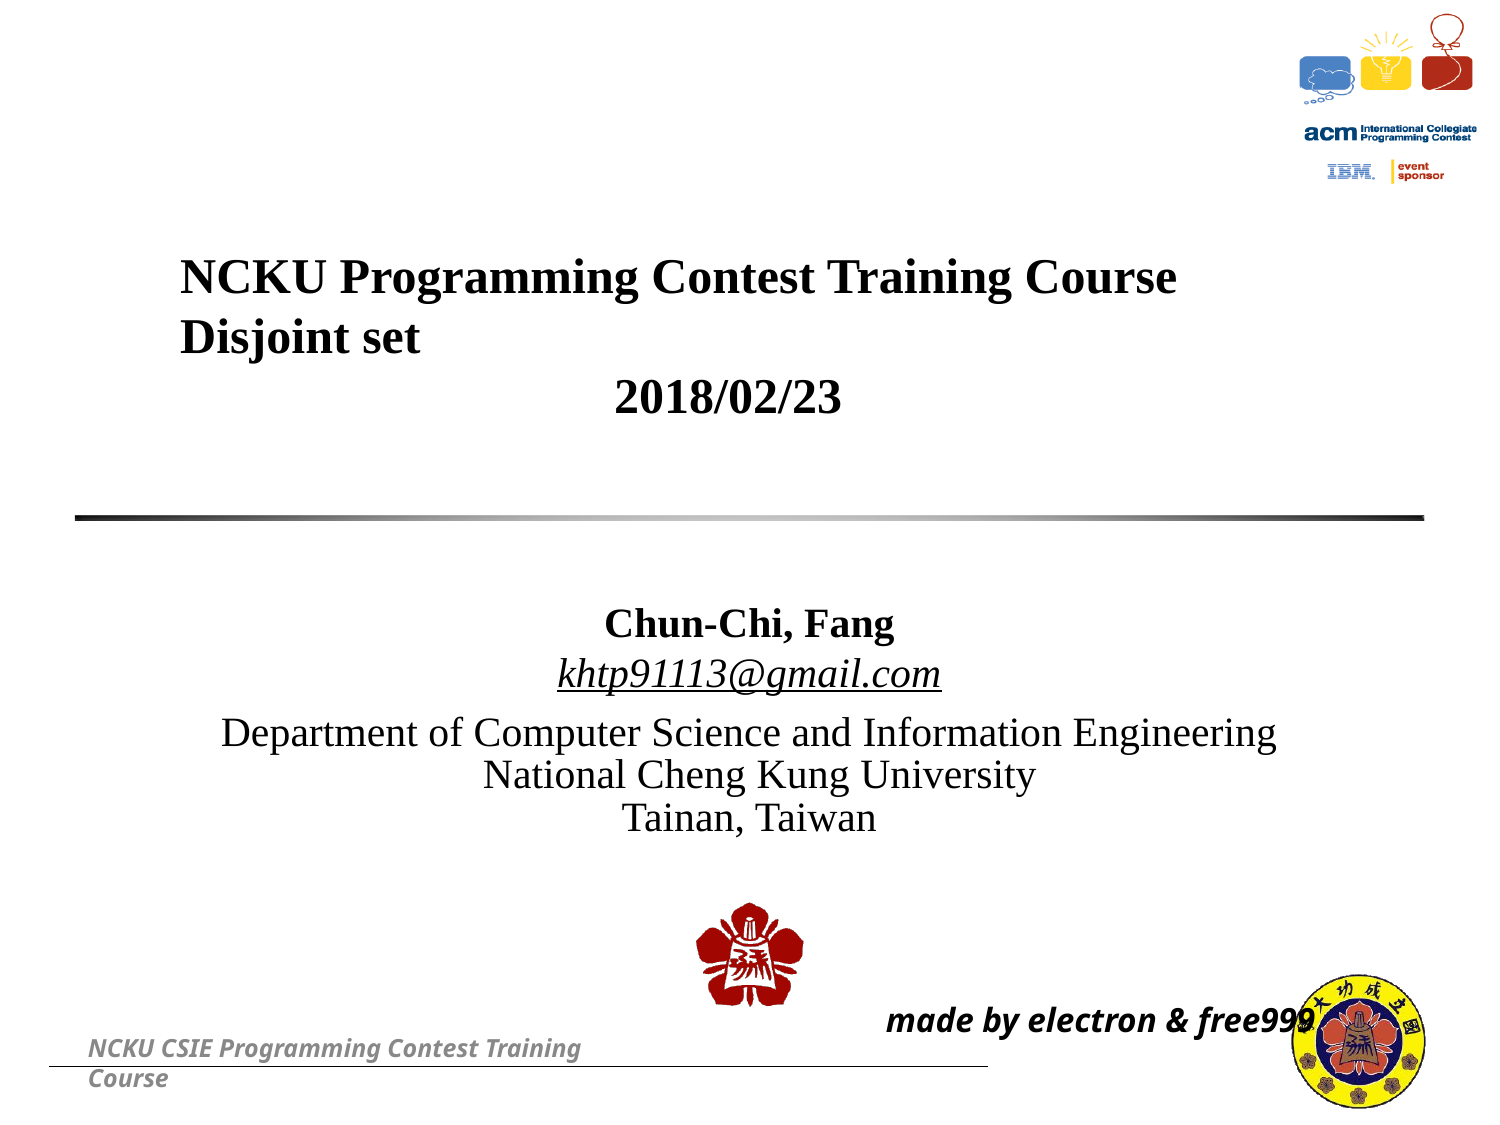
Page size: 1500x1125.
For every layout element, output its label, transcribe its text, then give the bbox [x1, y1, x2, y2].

text_box NCKU Programming Contest Training Course Disjoint set 2018/02/23 [165, 236, 1291, 449]
text_box Chun-Chi, Fang khtp91113@gmail.com Department of Computer Science and Information Engineering National Cheng Kung University Tainan, Taiwan [171, 588, 1328, 972]
picture [74, 515, 1425, 521]
picture [1299, 13, 1477, 184]
text_box made by electron & free999 [885, 1027, 1359, 1125]
text_box [690, 900, 809, 1008]
text_box NCKU CSIE Programming Contest Training Course [87, 1030, 643, 1093]
picture [1282, 970, 1431, 1114]
